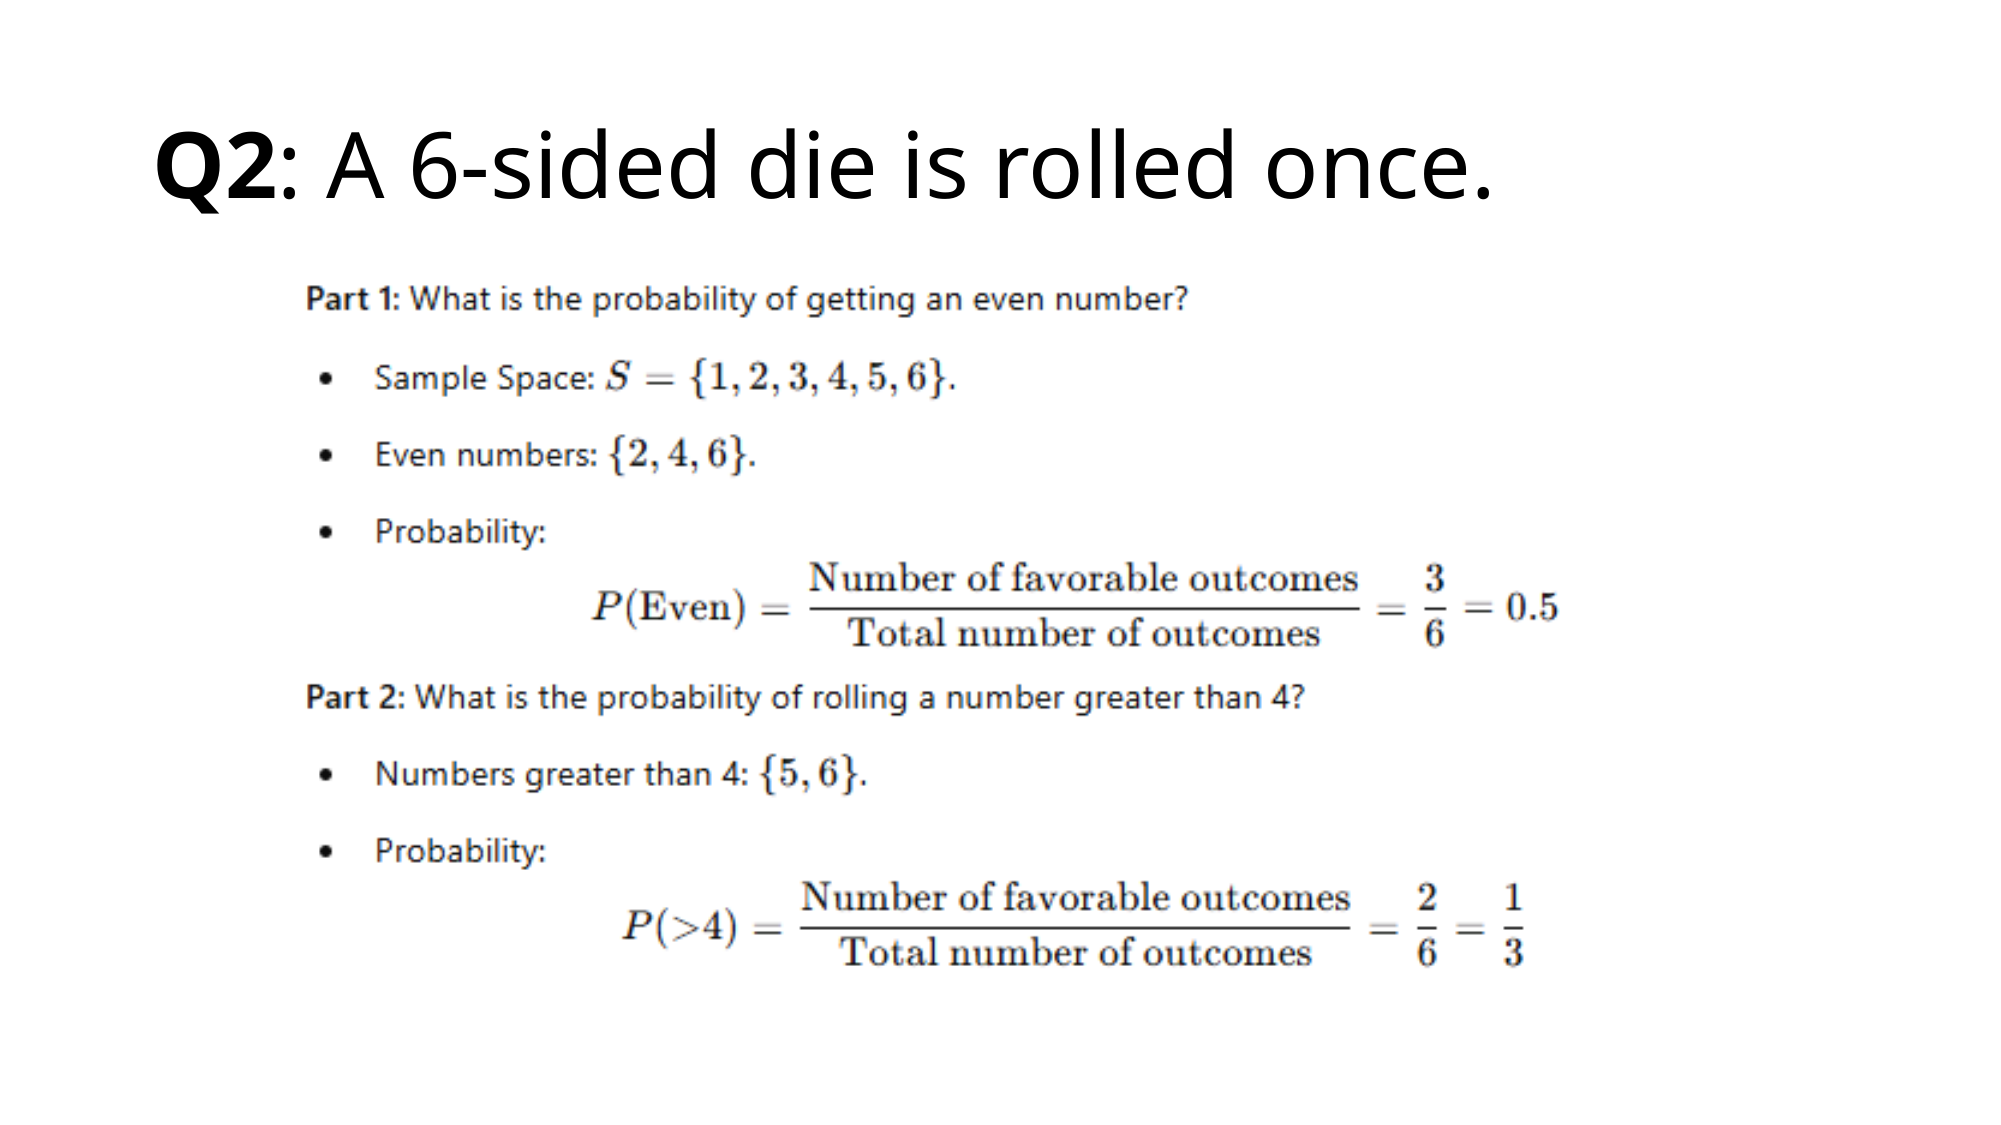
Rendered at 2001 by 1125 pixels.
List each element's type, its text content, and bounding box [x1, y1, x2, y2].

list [282, 277, 1579, 1015]
title Q2: A 6-sided die is rolled once. [137, 59, 1863, 278]
